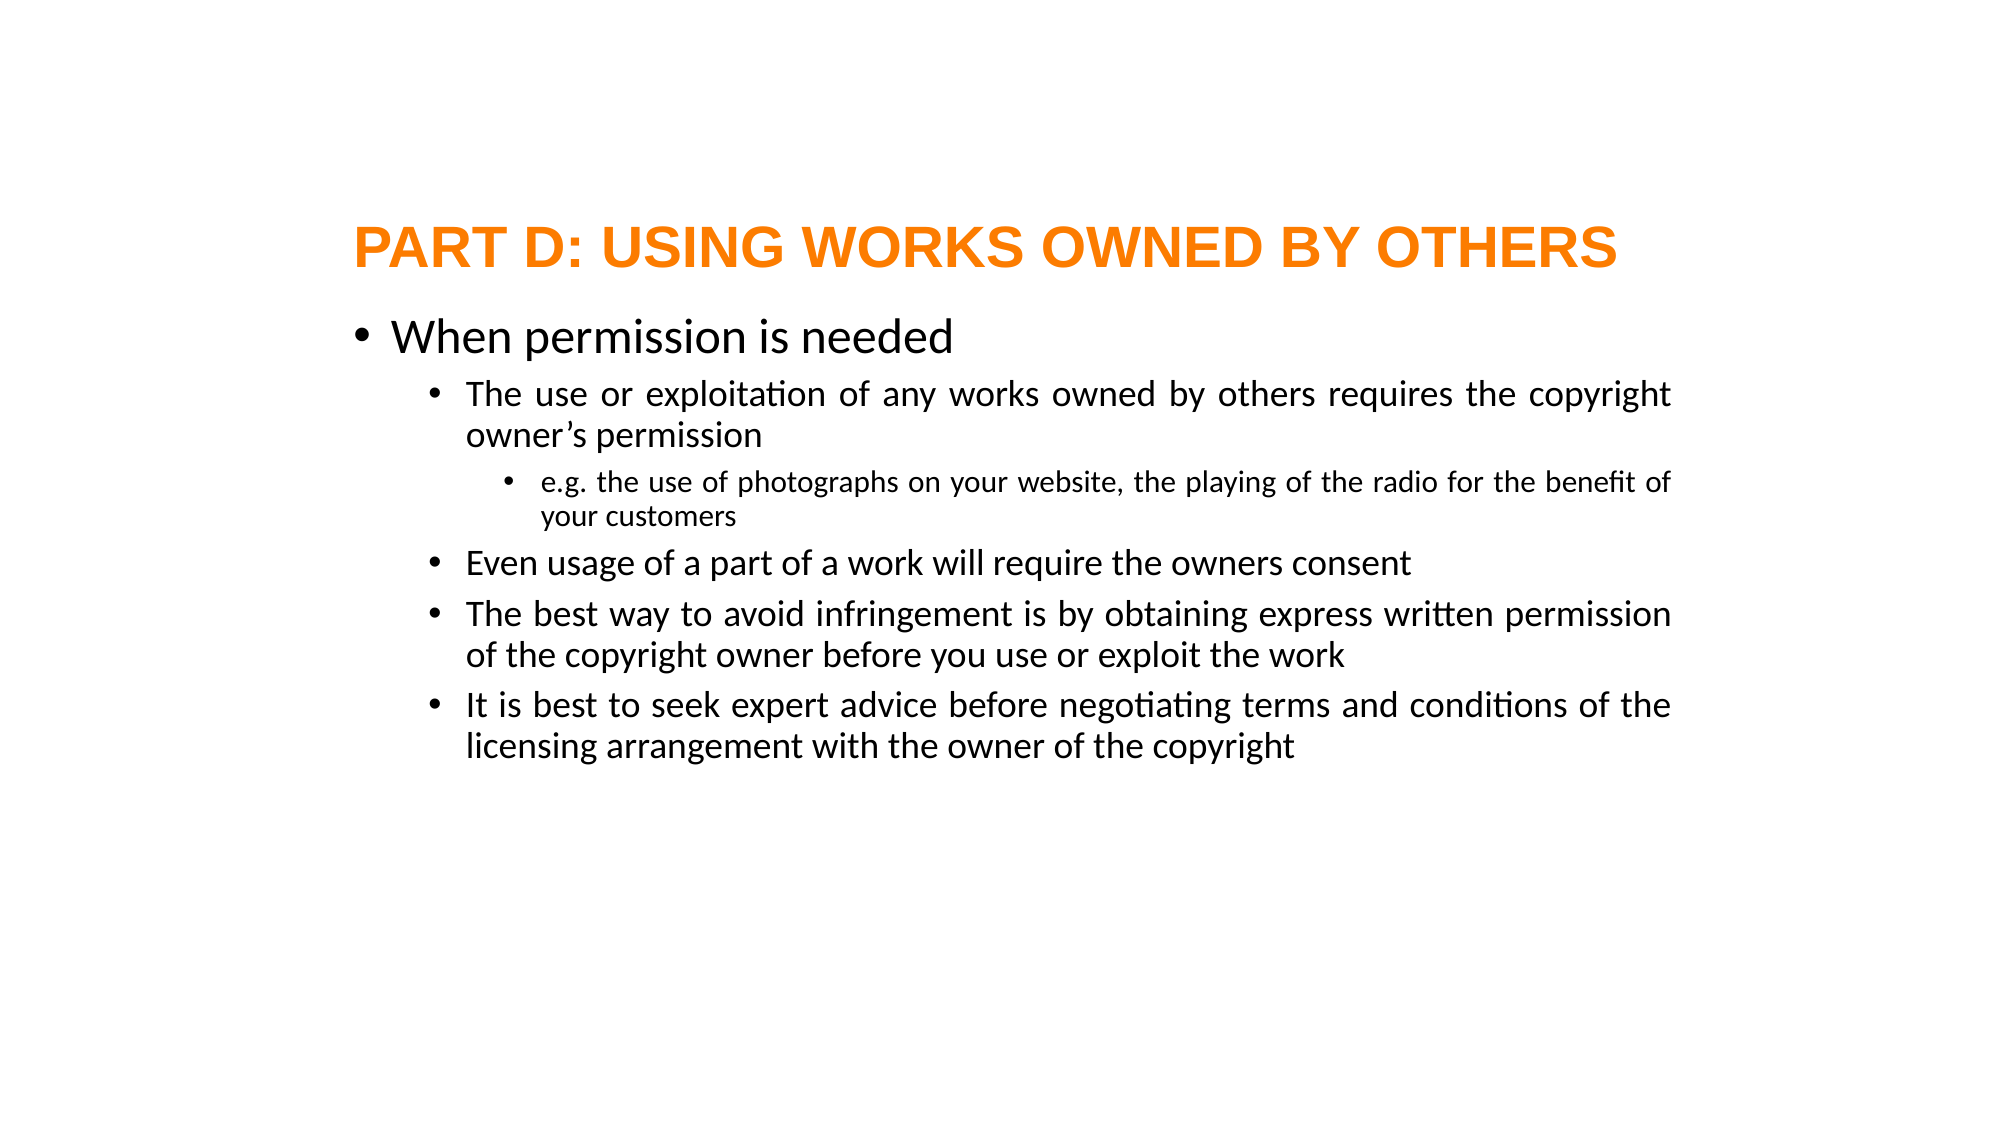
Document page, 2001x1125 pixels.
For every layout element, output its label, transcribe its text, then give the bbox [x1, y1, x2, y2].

text_box PART D: USING WORKS OWNED BY OTHERS [338, 196, 1780, 303]
list When permission is needed The use or exploitation of any works owned by others requires the copyright owner’s permission e.g. the use of photographs on your website, the playing of the radio for the benefit of your customers Even usage of a part of a work will require the owners consent The best way to avoid infringement is by obtaining express written permission of the copyright owner before you use or exploit the work It is best to seek expert advice before negotiating terms and conditions of the licensing arrangement with the owner of the copyright [338, 303, 1689, 1047]
